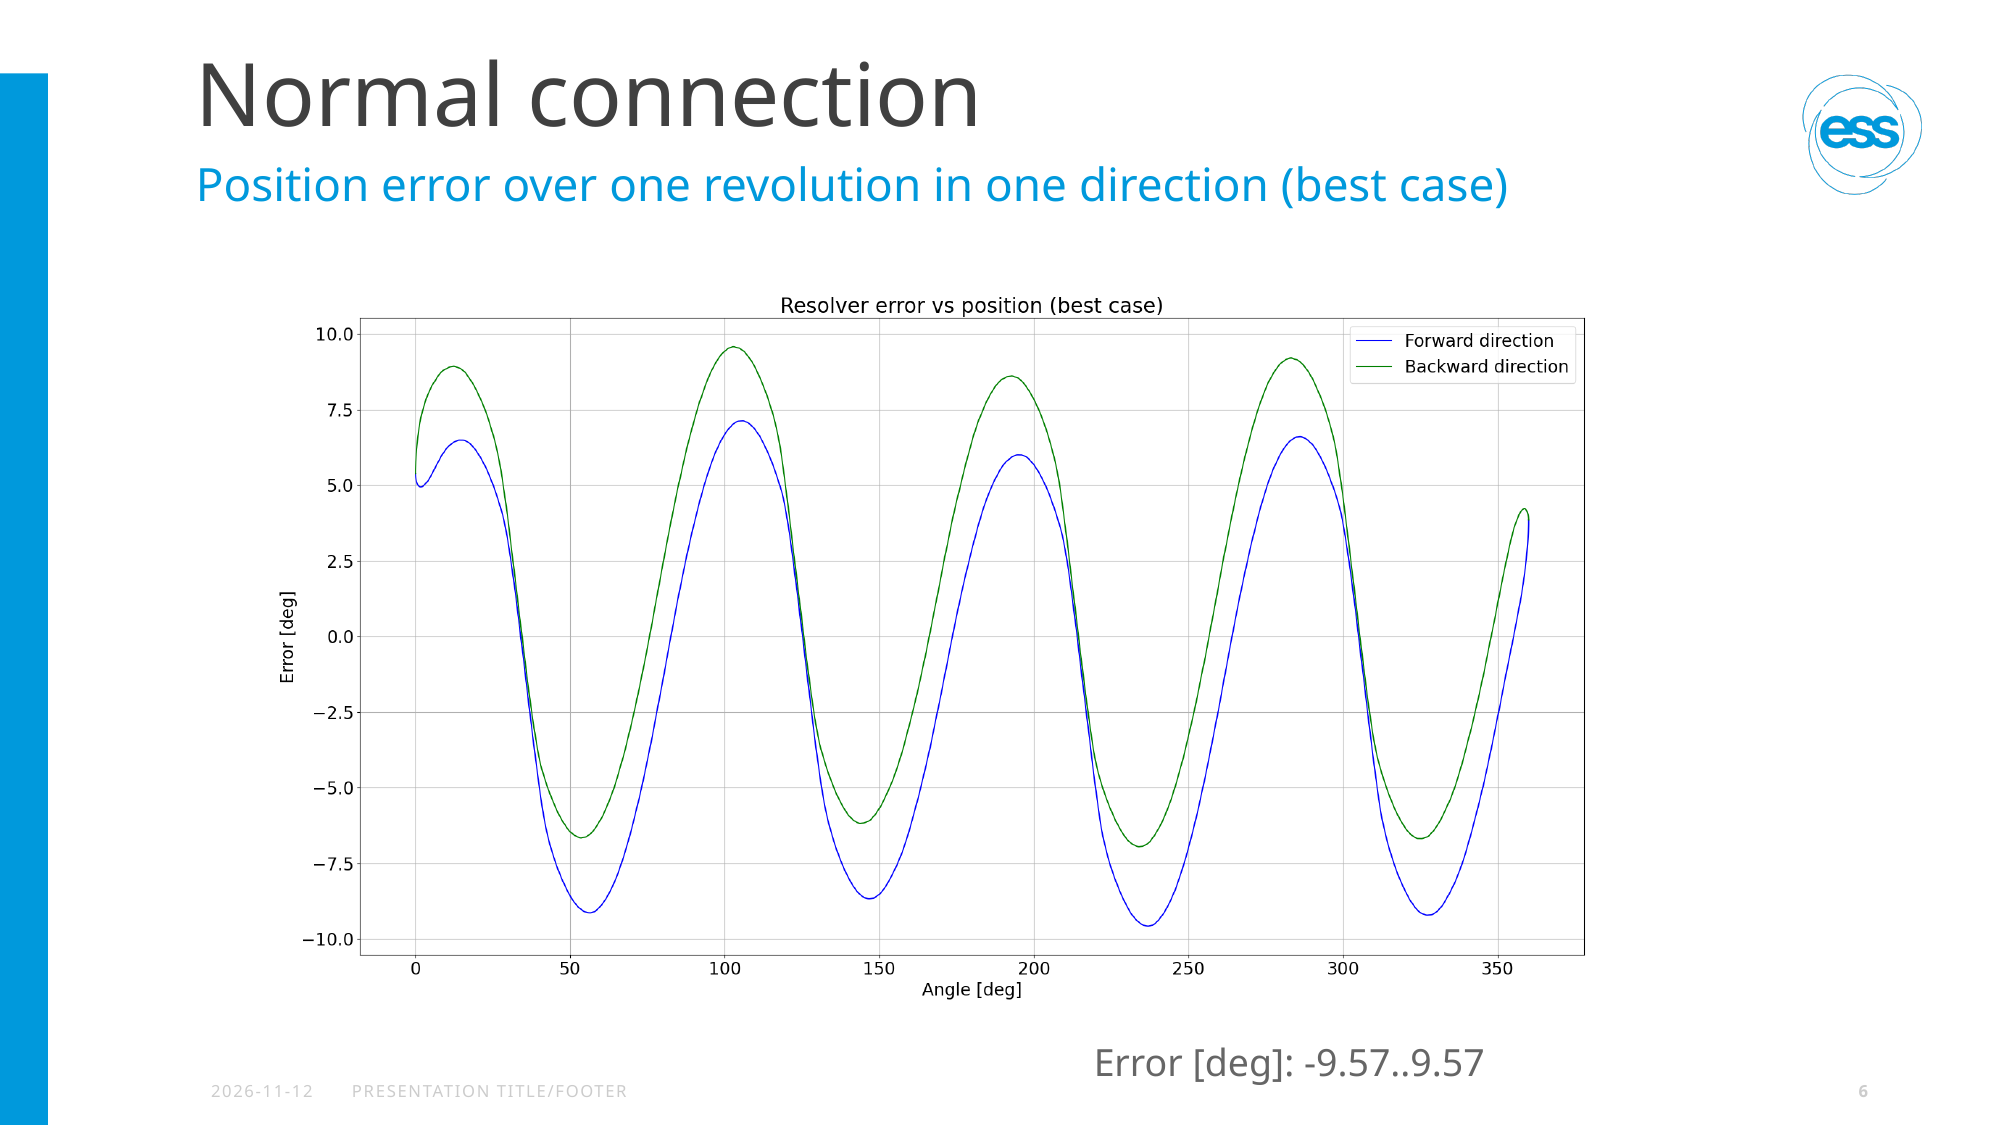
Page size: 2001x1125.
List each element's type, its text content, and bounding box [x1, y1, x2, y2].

picture [162, 218, 1742, 1046]
slide_number 6 [1432, 1062, 1883, 1123]
list Position error over one revolution in one direction (best case) [181, 152, 1717, 218]
title Normal connection [181, 43, 1717, 152]
footer PRESENTATION TITLE/FOOTER [336, 1062, 1046, 1123]
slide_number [196, 1062, 333, 1123]
text_box Error [deg]: -9.57..9.57 [1078, 1046, 1500, 1092]
